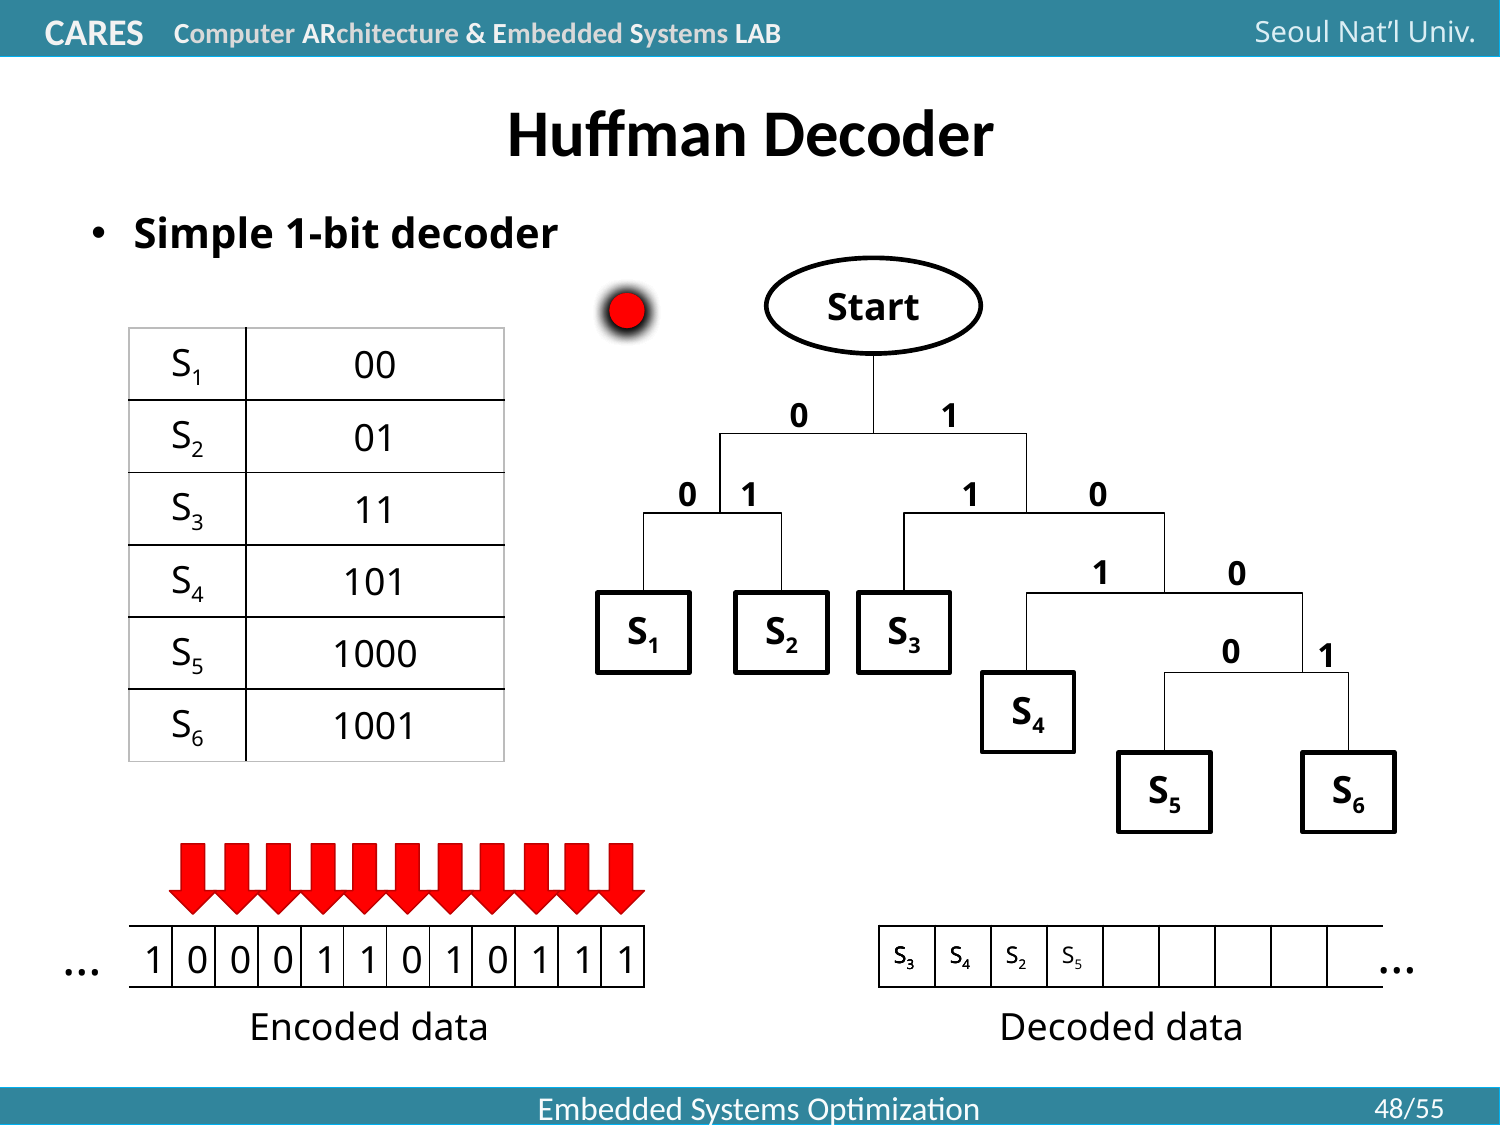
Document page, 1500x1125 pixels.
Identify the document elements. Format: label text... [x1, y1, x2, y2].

table_header S2 [992, 927, 1046, 986]
table_header S1 [130, 329, 245, 399]
table_cell S3 [130, 473, 245, 544]
table_cell S4 [130, 546, 245, 616]
table_header [1272, 927, 1326, 986]
text_box [557, 843, 601, 915]
table_cell 1001 [247, 690, 503, 761]
table_header 00 [247, 329, 503, 399]
table_cell 101 [247, 546, 503, 616]
table_header 1 [302, 927, 343, 986]
table_header 1 [516, 927, 557, 986]
text_box [169, 843, 217, 915]
text_box … [1362, 916, 1469, 992]
table_header 1 [559, 927, 600, 986]
text_box [386, 843, 431, 915]
table_cell 11 [247, 473, 503, 544]
table_header 0 [259, 927, 300, 986]
table_header 1 [344, 927, 386, 986]
table_header [1160, 927, 1214, 986]
table_header 1 [602, 927, 643, 986]
table_header 0 [173, 927, 214, 986]
table_header [1104, 927, 1158, 986]
table_header [1328, 927, 1383, 986]
table_header 0 [387, 927, 429, 986]
table_cell S2 [130, 401, 245, 472]
table_cell S5 [130, 618, 245, 688]
table_cell 1000 [247, 618, 503, 688]
slide_number 48/55 [1341, 1083, 1478, 1125]
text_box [597, 257, 1395, 833]
text_box [215, 843, 261, 915]
table_header 1 [430, 927, 471, 986]
table_header 1 [154, 927, 171, 986]
text_box [599, 843, 645, 915]
table_cell S6 [130, 690, 245, 761]
list Simple 1-bit decoder [76, 200, 1427, 1035]
text_box [429, 843, 474, 915]
text_box … [48, 918, 154, 993]
table_header 0 [473, 927, 514, 986]
table_cell 01 [247, 401, 503, 472]
text_box [301, 843, 347, 915]
text_box [472, 843, 516, 915]
table_header [1216, 927, 1270, 986]
text_box [344, 843, 388, 915]
text_box [515, 843, 560, 915]
title Huffman Decoder [76, 59, 1427, 200]
footer Embedded Systems Optimization [243, 1083, 1275, 1125]
table_header S4 [936, 927, 990, 986]
text_box [258, 843, 302, 915]
table_header S5 [1048, 927, 1102, 986]
text_box Decoded data [984, 996, 1395, 1056]
table_header 0 [216, 927, 257, 986]
text_box Encoded data [234, 996, 539, 1056]
table_header S3 [880, 927, 934, 986]
